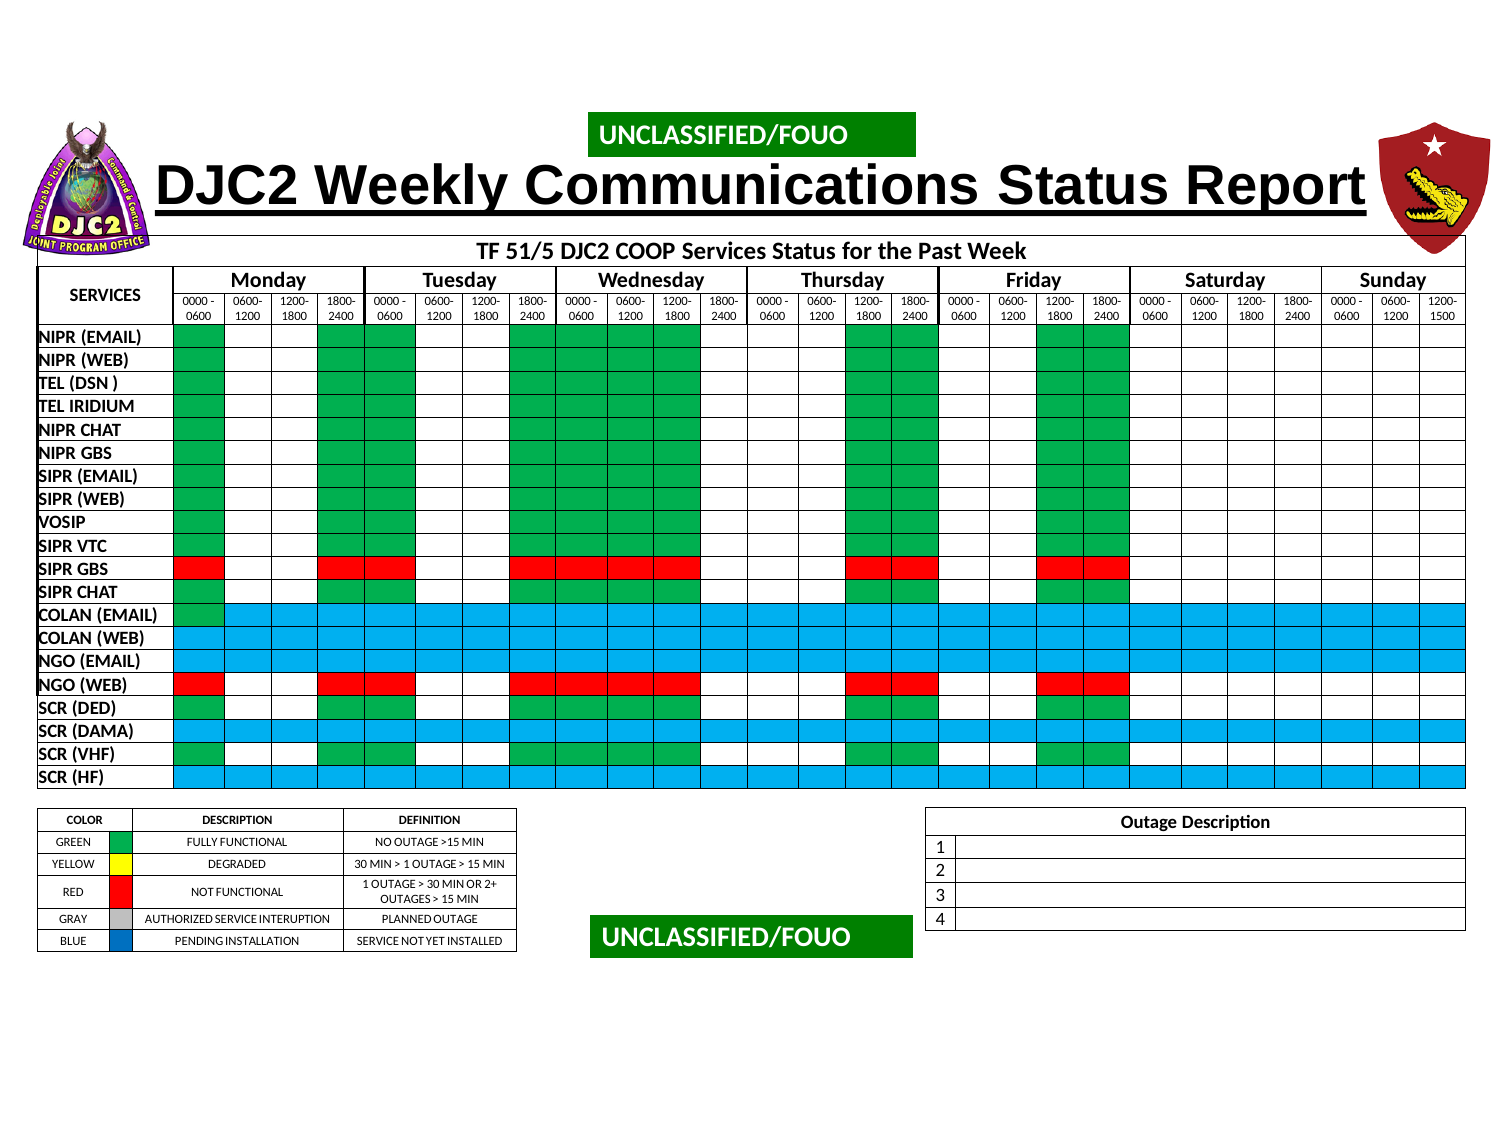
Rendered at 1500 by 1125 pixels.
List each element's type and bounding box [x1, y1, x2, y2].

text_box [0, 112, 1500, 958]
